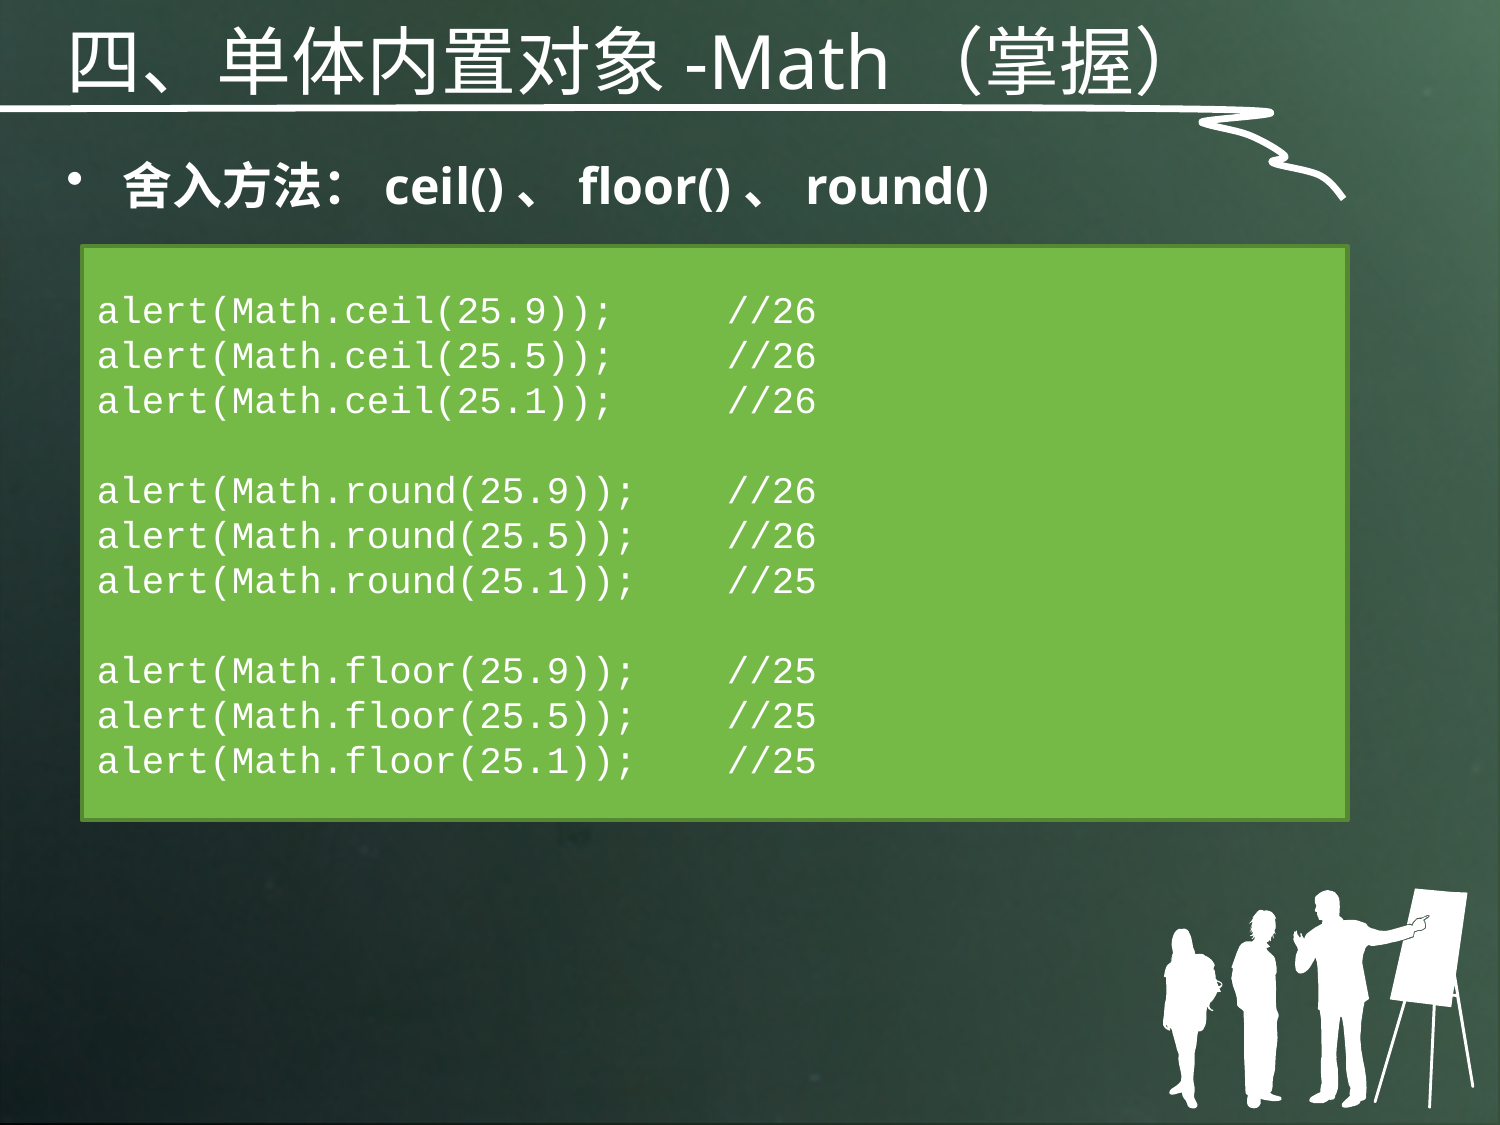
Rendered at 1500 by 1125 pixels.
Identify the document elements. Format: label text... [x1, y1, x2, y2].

text_box alert(Math.ceil(25.9)); //26 alert(Math.ceil(25.5)); //26 alert(Math.ceil(25.1)); //26 alert(Math.round(25.9)); //26 alert(Math.round(25.5)); //26 alert(Math.round(25.1)); //25 alert(Math.floor(25.9)); //25 alert(Math.floor(25.5)); //25 alert(Math.floor(25.1)); //25 [80, 244, 1350, 822]
picture [0, 0, 1500, 1125]
list 舍入方法：ceil()、floor()、round() [51, 116, 1365, 950]
text_box [0, 107, 1271, 116]
title 四、单体内置对象-Math（掌握） [51, 23, 1365, 96]
